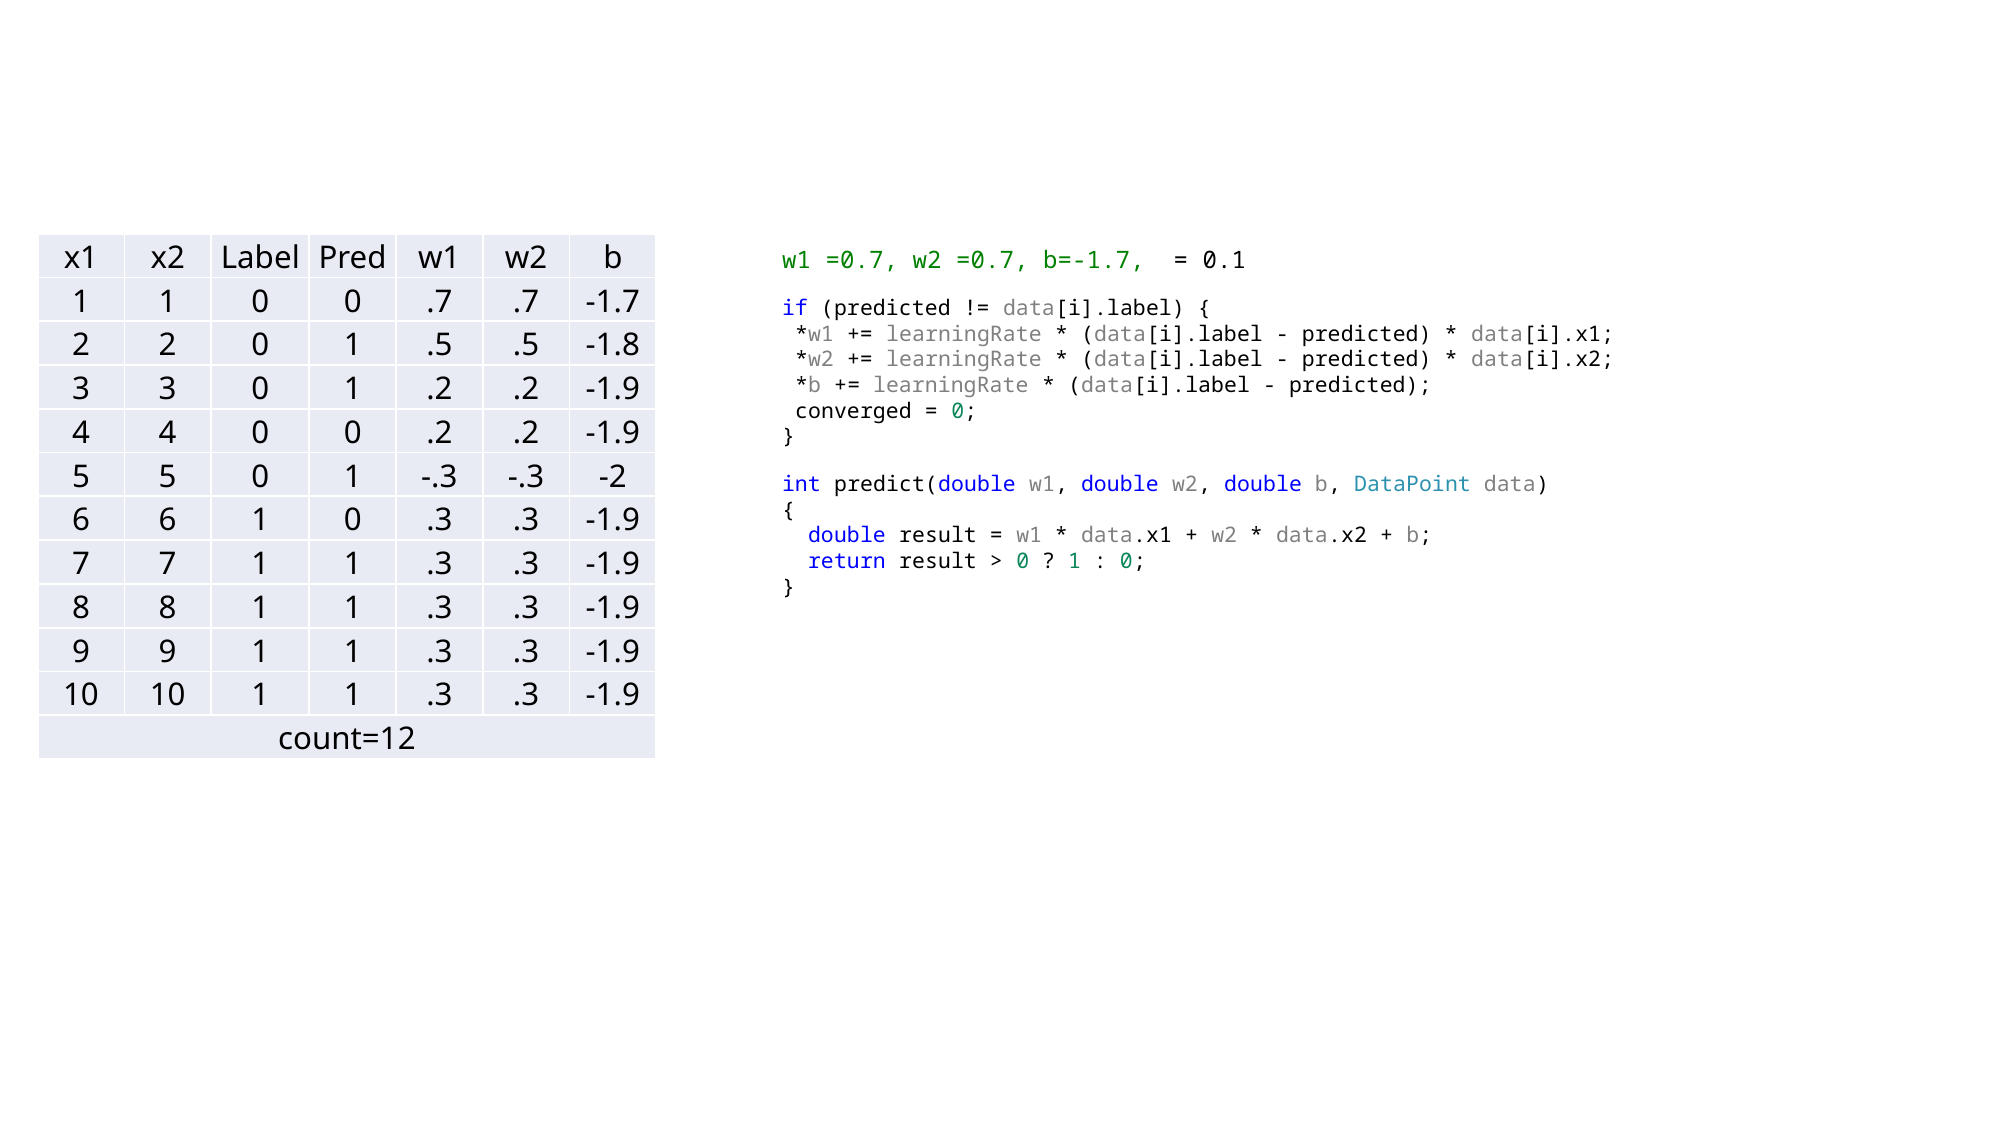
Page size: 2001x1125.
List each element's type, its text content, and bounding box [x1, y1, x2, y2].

table_cell 1 [212, 672, 308, 714]
table_cell .3 [484, 629, 569, 671]
table_cell 1 [310, 322, 395, 364]
table_cell 5 [125, 453, 210, 495]
table_cell 2 [125, 322, 210, 364]
table_cell 0 [212, 278, 308, 320]
table_cell 0 [310, 278, 395, 320]
table_cell 6 [39, 497, 124, 539]
table_cell 0 [212, 410, 308, 452]
table_cell .7 [484, 278, 569, 320]
table_cell .5 [484, 322, 569, 364]
table_cell 1 [310, 541, 395, 583]
table_cell -1.8 [570, 322, 655, 364]
table_header Pred [310, 235, 395, 277]
table_cell 1 [310, 453, 395, 495]
table_cell 7 [125, 541, 210, 583]
table_header w1 [397, 235, 482, 277]
table_cell 3 [125, 366, 210, 408]
table_cell 3 [39, 366, 124, 408]
table_cell 9 [39, 629, 124, 671]
table_cell 5 [39, 453, 124, 495]
table_cell .3 [397, 497, 482, 539]
table_cell 4 [39, 410, 124, 452]
table_cell -1.9 [570, 672, 655, 714]
table_cell -1.9 [570, 366, 655, 408]
table_cell 0 [310, 410, 395, 452]
table_cell -1.7 [570, 278, 655, 320]
table_cell .3 [397, 541, 482, 583]
table_cell .3 [484, 672, 569, 714]
table_cell 1 [212, 541, 308, 583]
table_cell .3 [484, 585, 569, 627]
text_box int predict(double w1, double w2, double b, DataPoint data) { double result = w1 * data.x1 + w2 * data.x2 + b; return result > 0 ? 1 : 0; } [767, 462, 1769, 606]
table_cell -1.9 [570, 585, 655, 627]
table_cell .7 [397, 278, 482, 320]
table_cell 8 [39, 585, 124, 627]
table_cell 0 [212, 322, 308, 364]
table_cell 1 [212, 585, 308, 627]
table_header b [570, 235, 655, 277]
table_cell -1.9 [570, 629, 655, 671]
table_cell 1 [125, 278, 210, 320]
table_cell .3 [484, 541, 569, 583]
table_cell -.3 [397, 453, 482, 495]
table_cell .5 [397, 322, 482, 364]
table_header Label [212, 235, 308, 277]
table_cell 0 [310, 497, 395, 539]
table_header w2 [484, 235, 569, 277]
table_cell count=12 [39, 716, 655, 758]
table_cell .2 [397, 366, 482, 408]
table_cell 6 [125, 497, 210, 539]
table_cell .3 [397, 672, 482, 714]
text_box if (predicted != data[i].label) { *w1 += learningRate * (data[i].label - predicted) * data[i].x1; *w2 += learningRate * (data[i].label - predicted) * data[i].x2; *b += learningRate * (data[i].label - predicted); converged = 0; } [767, 286, 1769, 456]
table_cell .2 [484, 410, 569, 452]
table_cell .3 [397, 629, 482, 671]
table_cell 2 [39, 322, 124, 364]
table_cell 0 [212, 453, 308, 495]
table_cell 10 [125, 672, 210, 714]
table_cell 1 [212, 629, 308, 671]
table_cell .3 [397, 585, 482, 627]
table_cell 10 [39, 672, 124, 714]
table_cell -1.9 [570, 410, 655, 452]
table_cell .2 [484, 366, 569, 408]
table_cell 1 [212, 497, 308, 539]
table_cell 1 [310, 629, 395, 671]
table_cell 1 [39, 278, 124, 320]
table_cell -.3 [484, 453, 569, 495]
table_cell .2 [397, 410, 482, 452]
table_cell 9 [125, 629, 210, 671]
table_cell 4 [125, 410, 210, 452]
table_cell 1 [310, 585, 395, 627]
table_cell 7 [39, 541, 124, 583]
table_cell -1.9 [570, 497, 655, 539]
table_cell 8 [125, 585, 210, 627]
table_cell -2 [570, 453, 655, 495]
table_cell 0 [212, 366, 308, 408]
table_cell 1 [310, 366, 395, 408]
table_cell 1 [310, 672, 395, 714]
table_header x2 [125, 235, 210, 277]
table_cell -1.9 [570, 541, 655, 583]
table_cell .3 [484, 497, 569, 539]
table_header x1 [39, 235, 124, 277]
